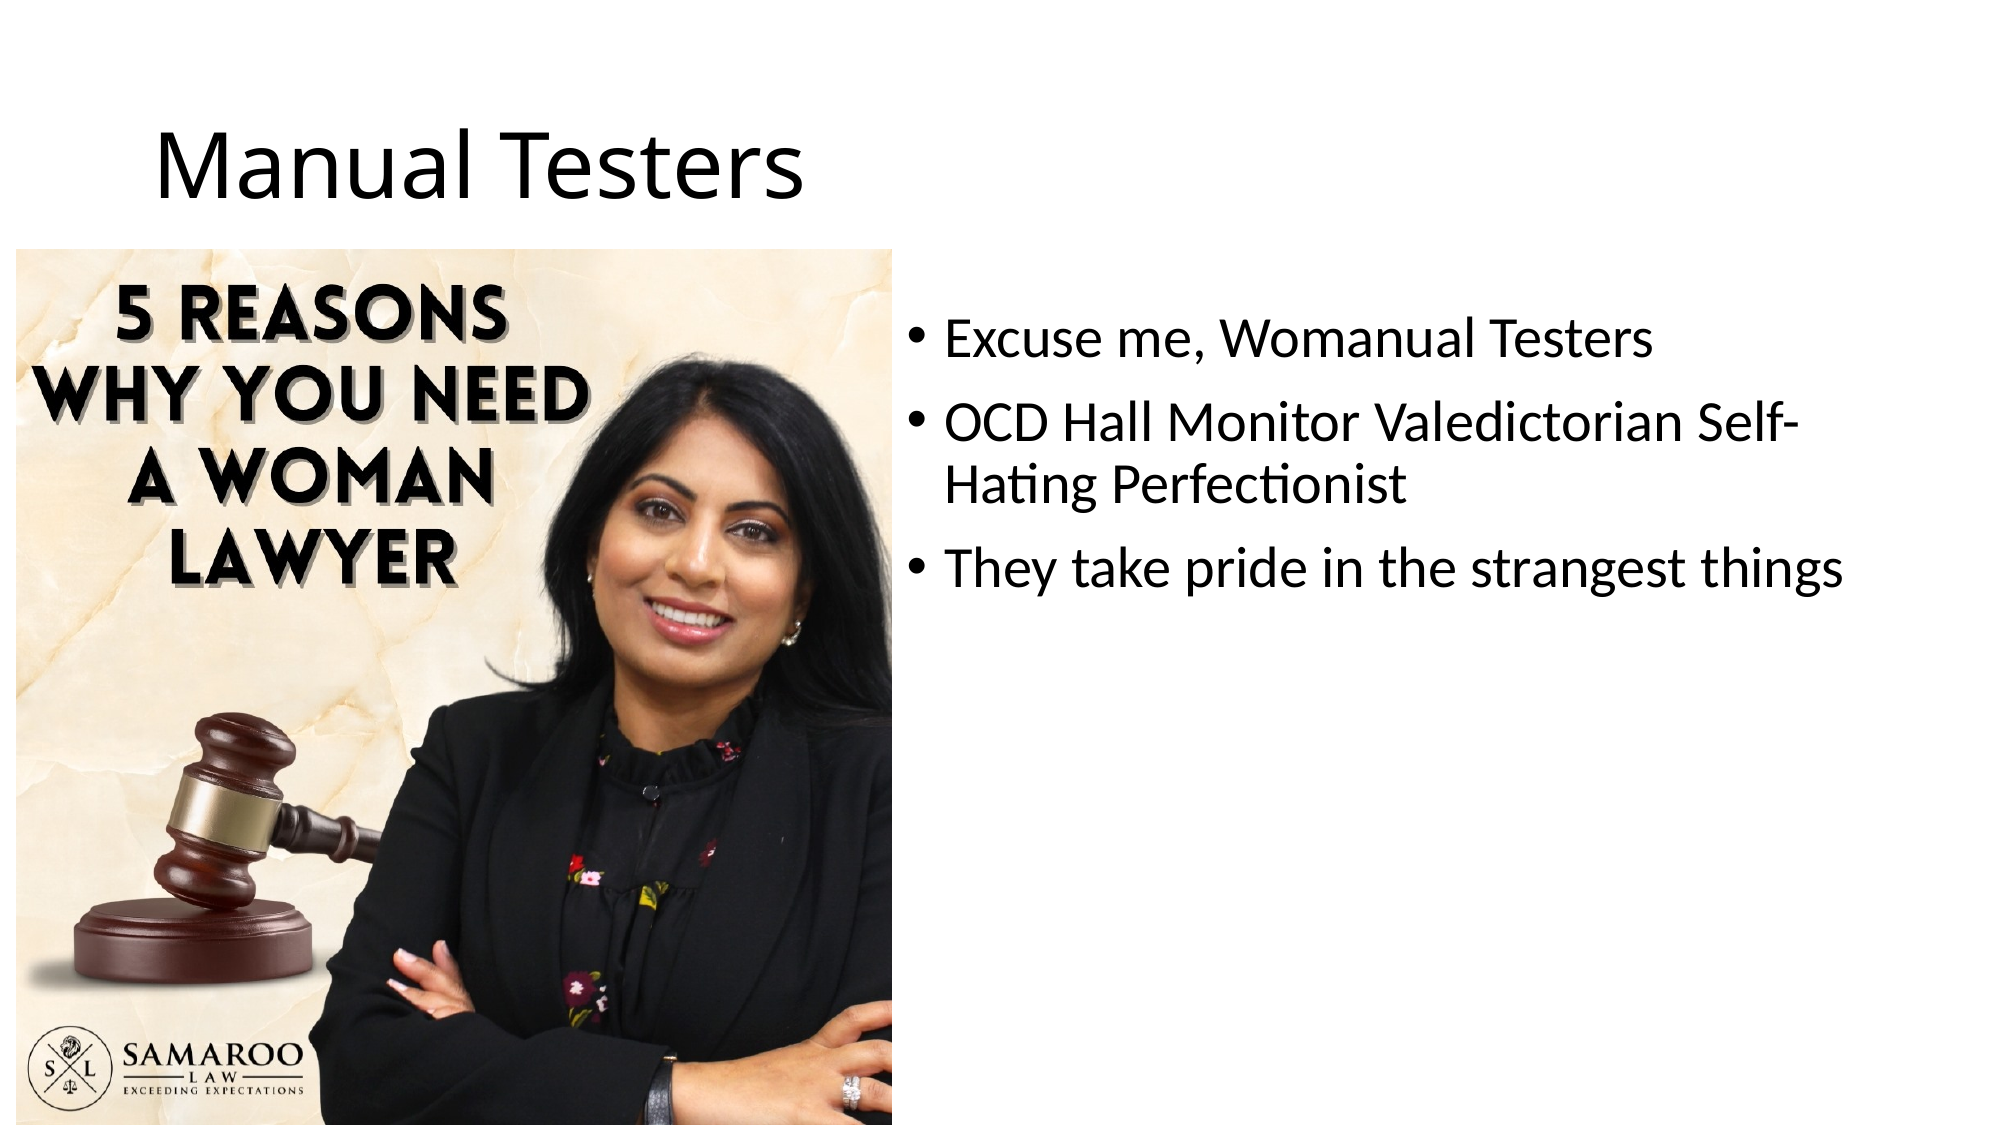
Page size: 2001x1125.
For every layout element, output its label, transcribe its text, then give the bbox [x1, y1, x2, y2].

title Manual Testers [137, 59, 1863, 278]
picture [16, 249, 892, 1125]
list Excuse me, Womanual Testers OCD Hall Monitor Valedictorian Self-Hating Perfectionist They take pride in the strangest things [892, 299, 1863, 1014]
